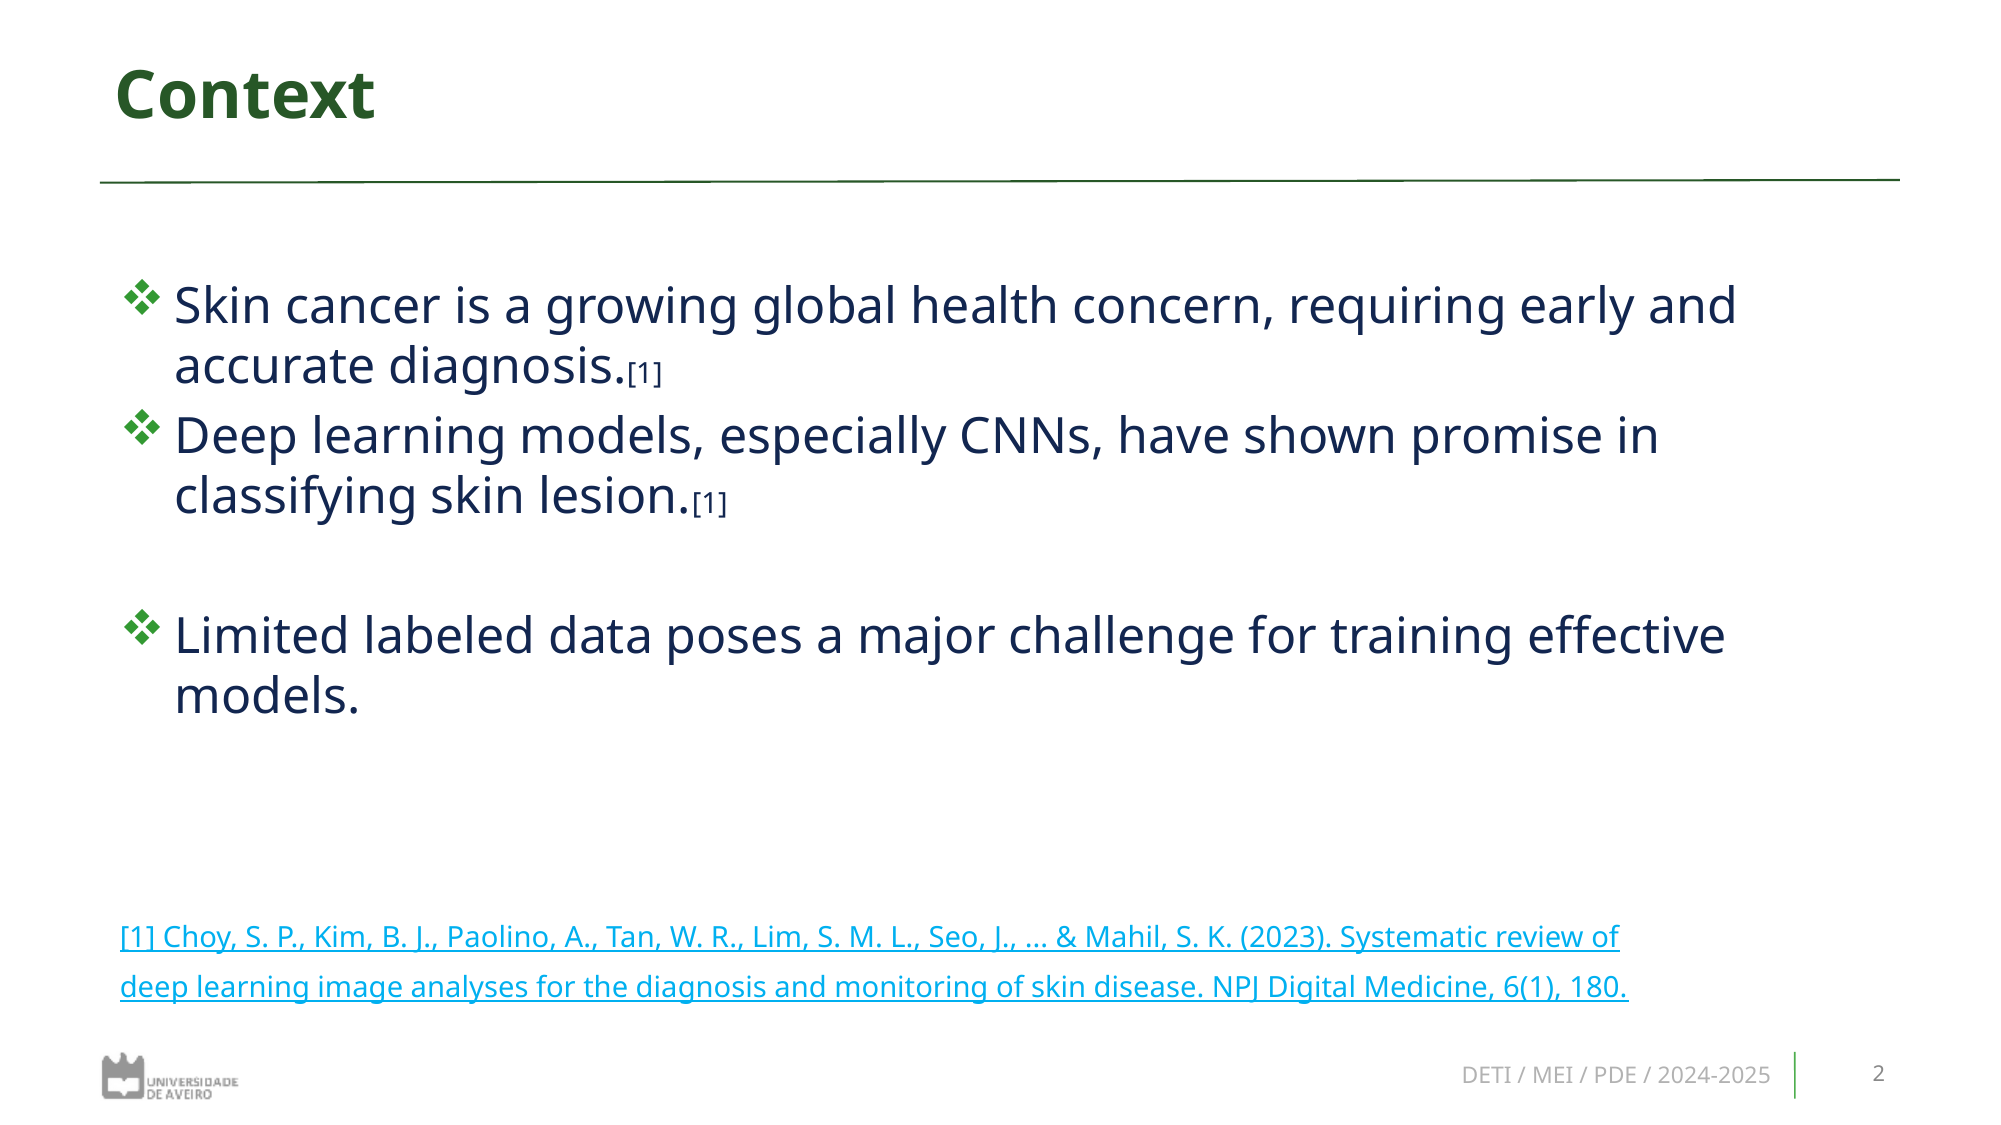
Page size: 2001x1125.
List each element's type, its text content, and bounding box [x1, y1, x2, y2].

list Skin cancer is a growing global health concern, requiring early and accurate diagnosis.[1] Deep learning models, especially CNNs, have shown promise in classifying skin lesion.[1] Limited labeled data poses a major challenge for training effective models. [1] Choy, S. P., Kim, B. J., Paolino, A., Tan, W. R., Lim, S. M. L., Seo, J., ... & Mahil, S. K. (2023). Systematic review of deep learning image analyses for the diagnosis and monitoring of skin disease. NPJ Digital Medicine, 6(1), 180. [99, 196, 1900, 1005]
title Context [99, 0, 1900, 185]
slide_number 2 [1805, 1044, 1900, 1105]
footer DETI / MEI / PDE / 2024-2025 [731, 1044, 1784, 1105]
